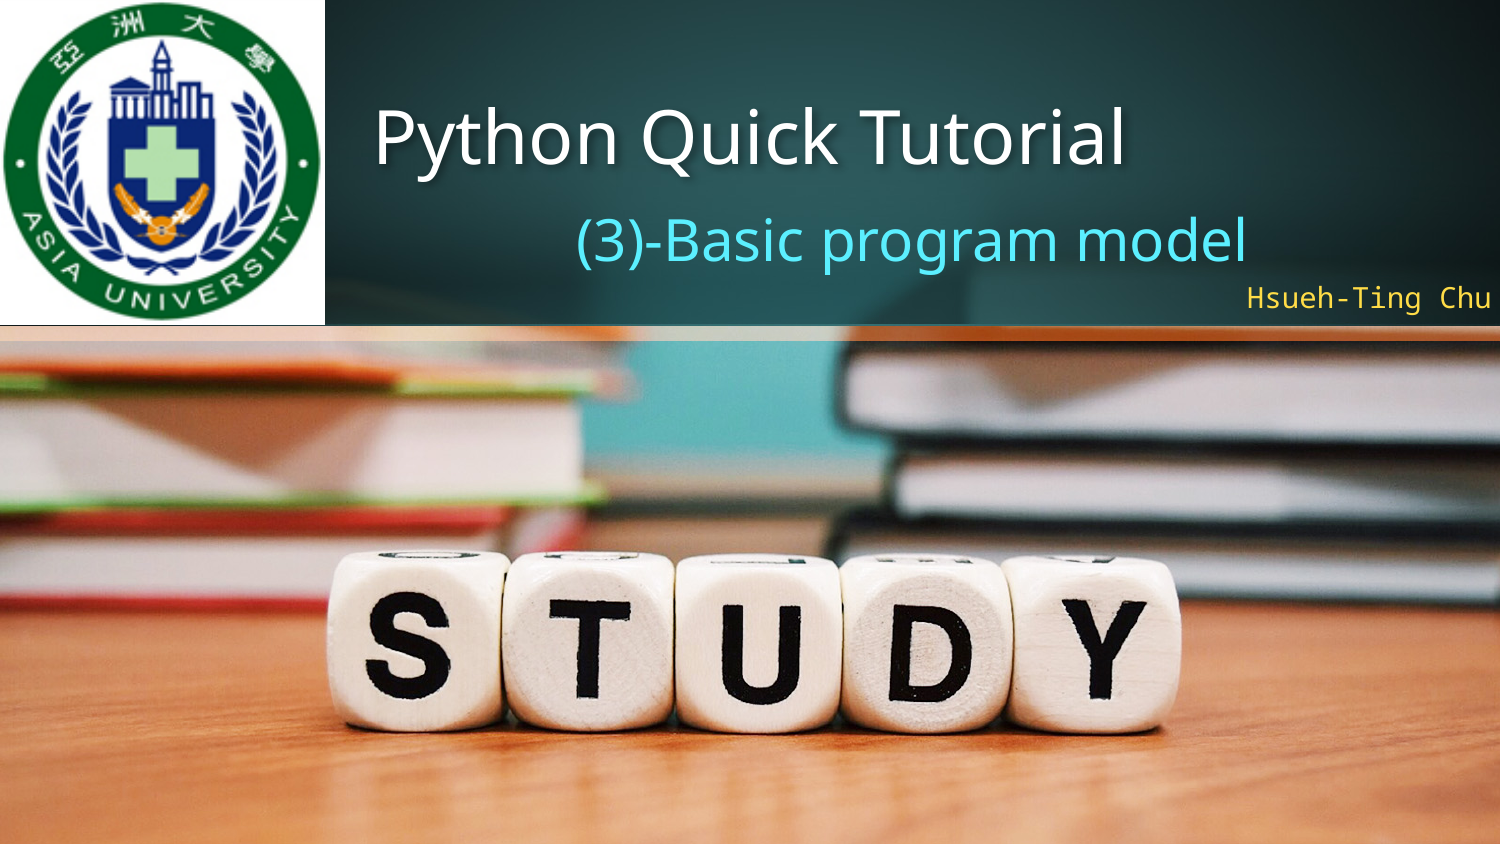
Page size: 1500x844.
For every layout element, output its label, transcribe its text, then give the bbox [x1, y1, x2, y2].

text_box Hsueh-Ting Chu [1232, 272, 1500, 322]
subtitle (3)-Basic program model [329, 196, 1500, 297]
picture [0, 0, 1500, 844]
title Python Quick Tutorial [329, 71, 1414, 196]
